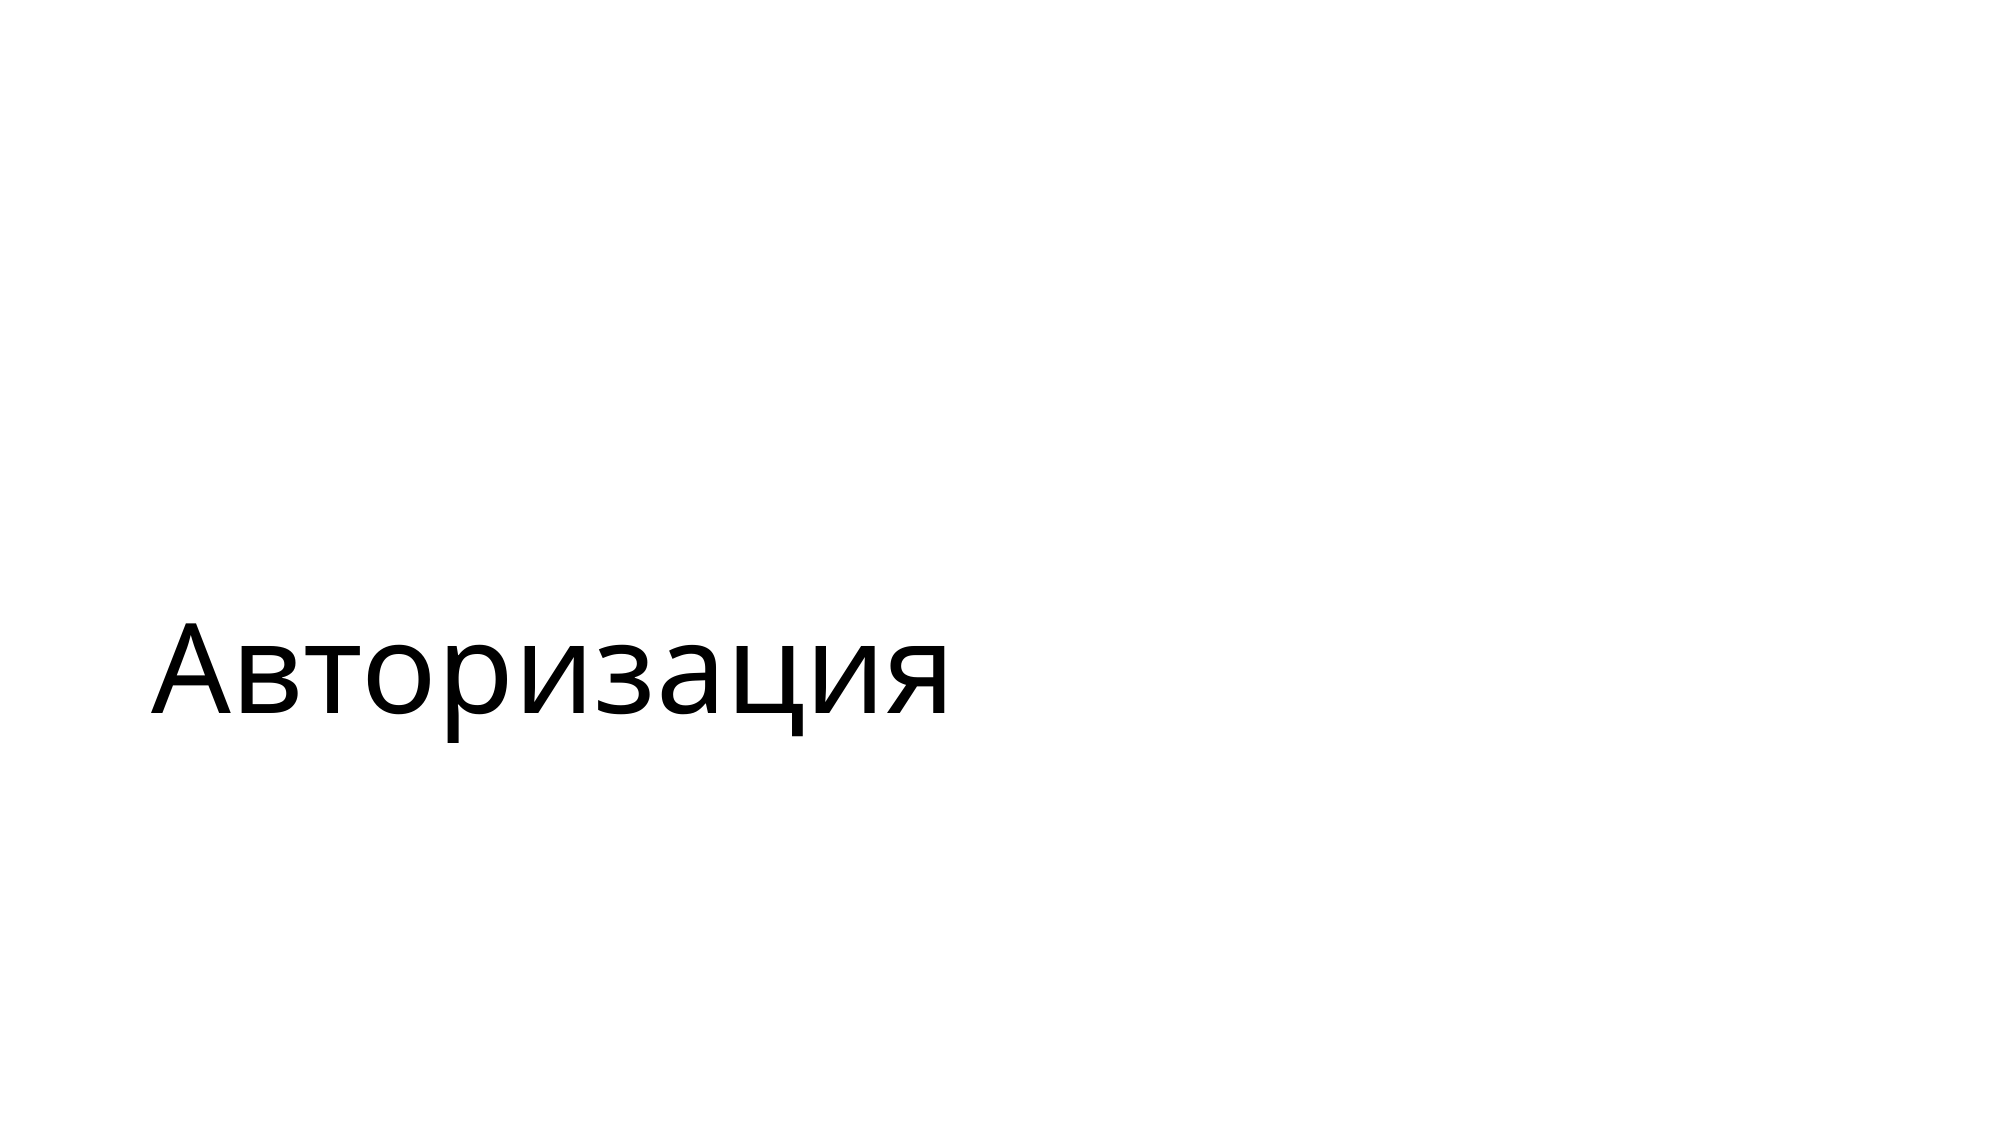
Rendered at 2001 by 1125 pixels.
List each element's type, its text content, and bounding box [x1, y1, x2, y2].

title Авторизация [136, 280, 1862, 749]
